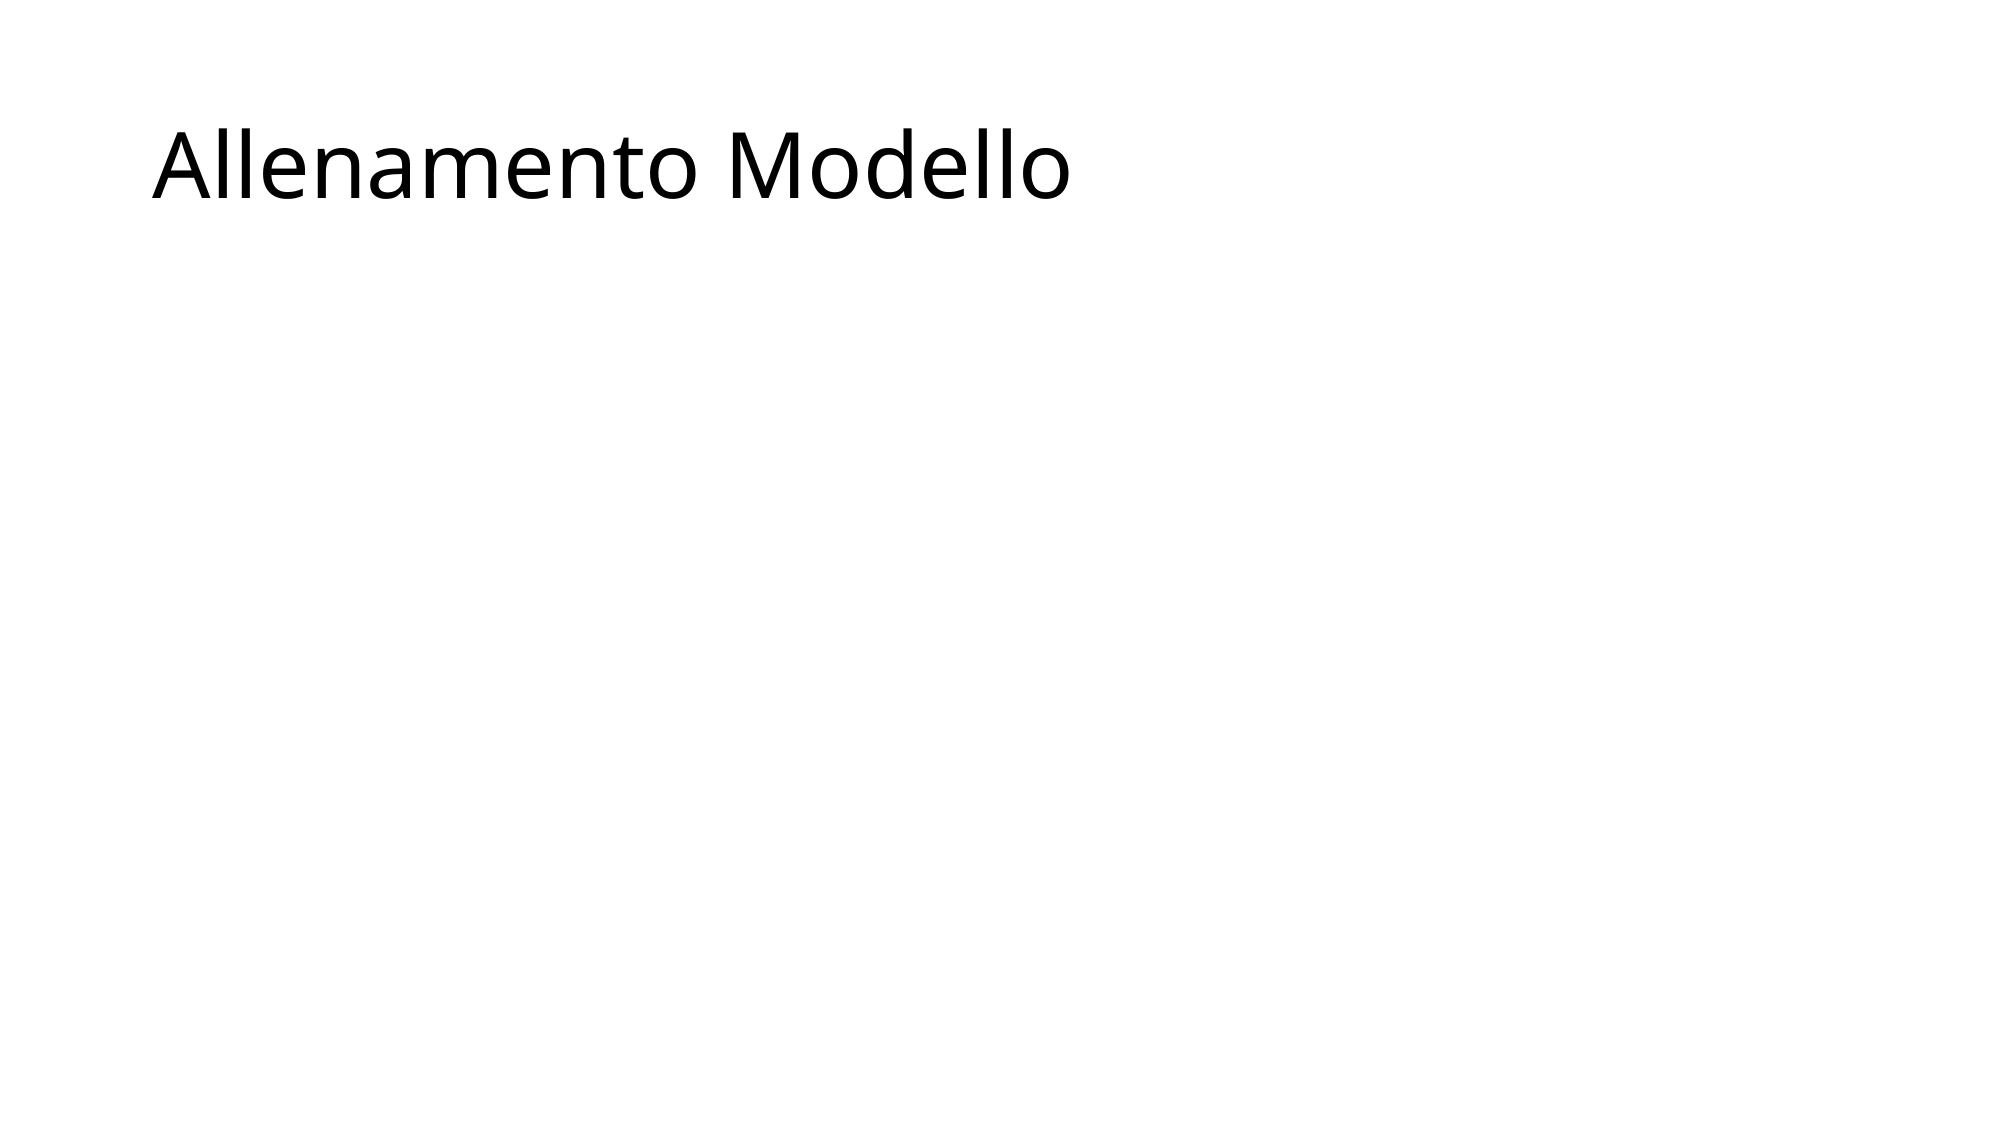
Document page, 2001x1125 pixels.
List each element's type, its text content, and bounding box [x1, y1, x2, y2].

title Allenamento Modello [137, 59, 1863, 278]
